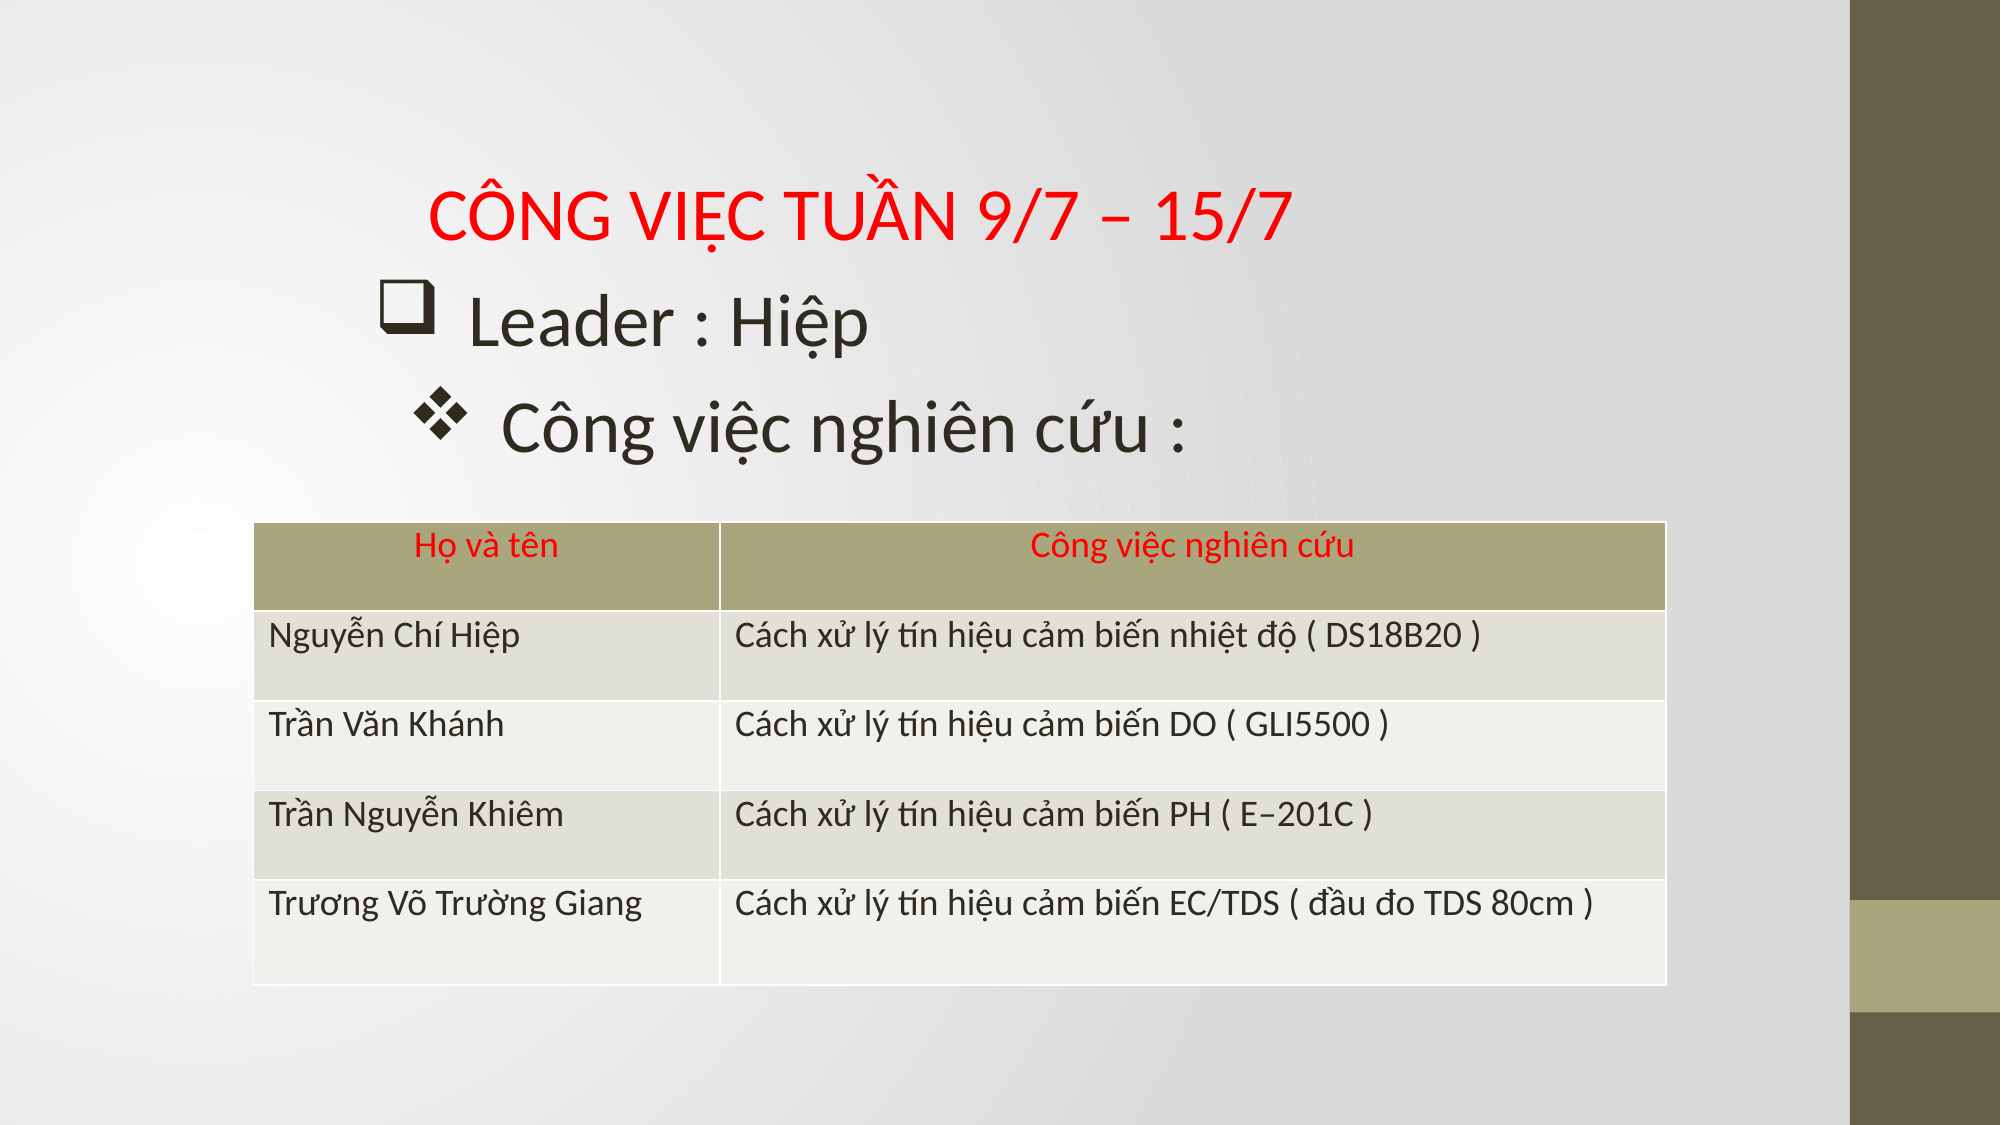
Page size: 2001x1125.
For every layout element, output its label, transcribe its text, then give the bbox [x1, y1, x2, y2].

table_cell Cách xử lý tín hiệu cảm biến EC/TDS ( đầu đo TDS 80cm ) [721, 881, 1665, 984]
text_box Leader : Hiệp [284, 264, 1025, 370]
table_cell Cách xử lý tín hiệu cảm biến PH ( E–201C ) [721, 791, 1665, 879]
table_cell Nguyễn Chí Hiệp [254, 612, 719, 700]
text_box CÔNG VIỆC TUẦN 9/7 – 15/7 [413, 158, 1668, 264]
table_cell Trần Nguyễn Khiêm [254, 791, 719, 879]
table_header Công việc nghiên cứu [721, 523, 1665, 610]
table_cell Trương Võ Trường Giang [254, 881, 719, 984]
table_cell Cách xử lý tín hiệu cảm biến nhiệt độ ( DS18B20 ) [721, 612, 1665, 700]
table_cell Trần Văn Khánh [254, 702, 719, 790]
table_header Họ và tên [254, 523, 719, 610]
table_cell Cách xử lý tín hiệu cảm biến DO ( GLI5500 ) [721, 702, 1665, 790]
text_box Công việc nghiên cứu : [318, 370, 1629, 476]
